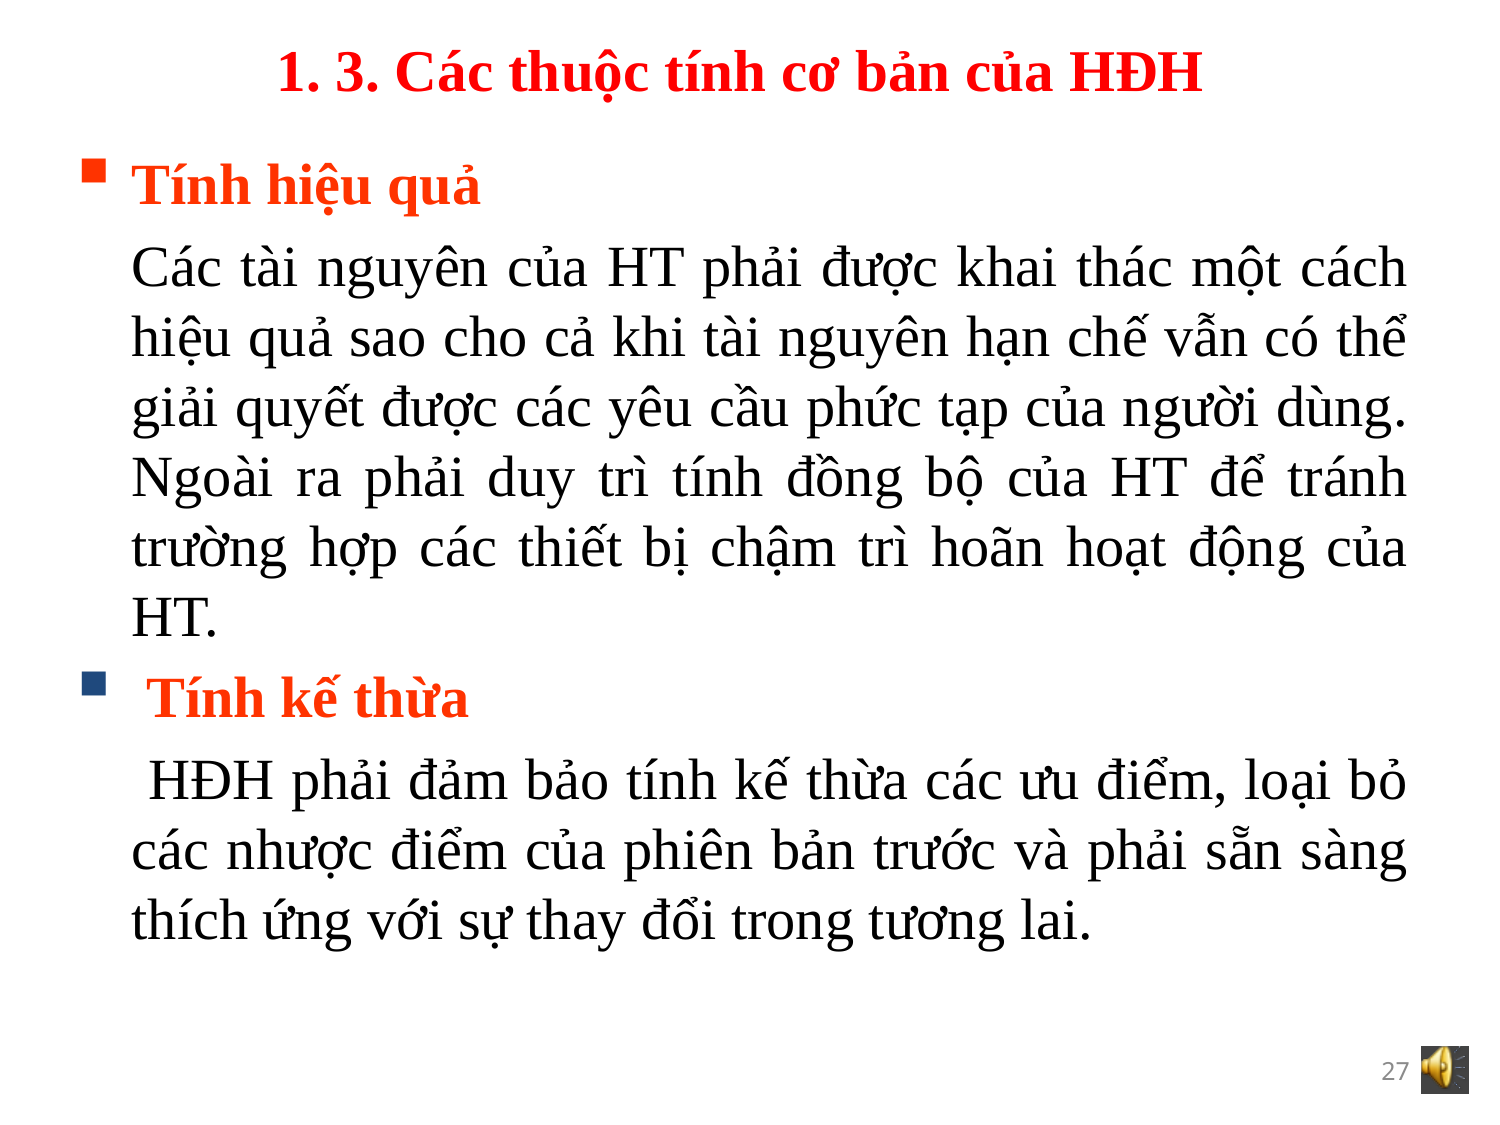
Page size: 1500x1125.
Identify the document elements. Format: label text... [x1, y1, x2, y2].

list Tính hiệu quả Các tài nguyên của HT phải được khai thác một cách hiệu quả sao cho cả khi tài nguyên hạn chế vẫn có thể giải quyết được các yêu cầu phức tạp của người dùng. Ngoài ra phải duy trì tính đồng bộ của HT để tránh trường hợp các thiết bị chậm trì hoãn hoạt động của HT. Tính kế thừa HĐH phải đảm bảo tính kế thừa các ưu điểm, loại bỏ các nhược điểm của phiên bản trước và phải sẵn sàng thích ứng với sự thay đổi trong tương lai. [60, 138, 1424, 970]
slide_number 27 [1074, 1042, 1425, 1103]
title 1. 3. Các thuộc tính cơ bản của HĐH [112, 24, 1369, 112]
picture [1419, 1044, 1471, 1096]
